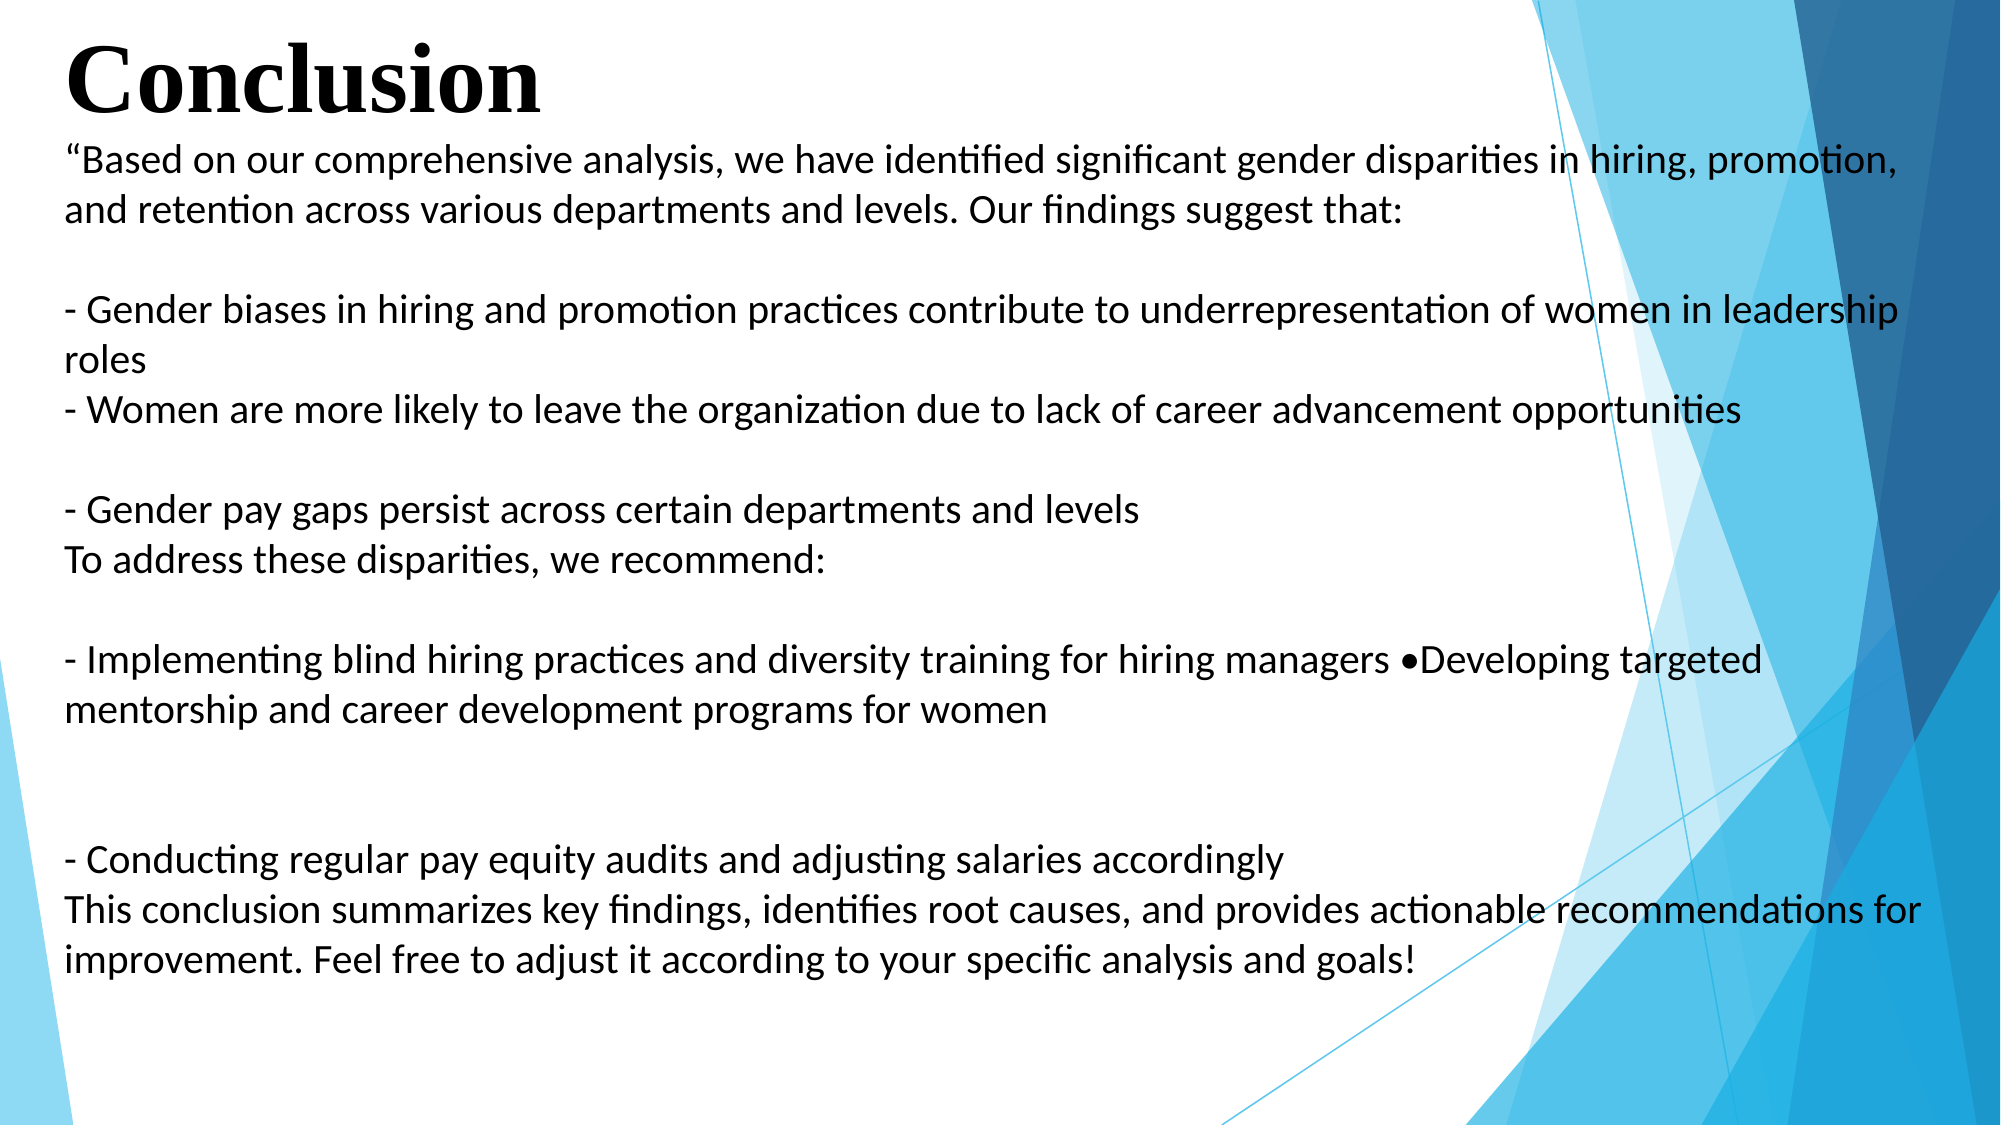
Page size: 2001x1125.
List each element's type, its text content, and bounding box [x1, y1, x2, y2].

title Conclusion “Based on our comprehensive analysis, we have identified significant gender disparities in hiring, promotion, and retention across various departments and levels. Our findings suggest that: - Gender biases in hiring and promotion practices contribute to underrepresentation of women in leadership roles - Women are more likely to leave the organization due to lack of career advancement opportunities - Gender pay gaps persist across certain departments and levels To address these disparities, we recommend: - Implementing blind hiring practices and diversity training for hiring managers •Developing targeted mentorship and career development programs for women - Conducting regular pay equity audits and adjusting salaries accordingly This conclusion summarizes key findings, identifies root causes, and provides actionable recommendations for improvement. Feel free to adjust it according to your specific analysis and goals! [64, 12, 1956, 1105]
